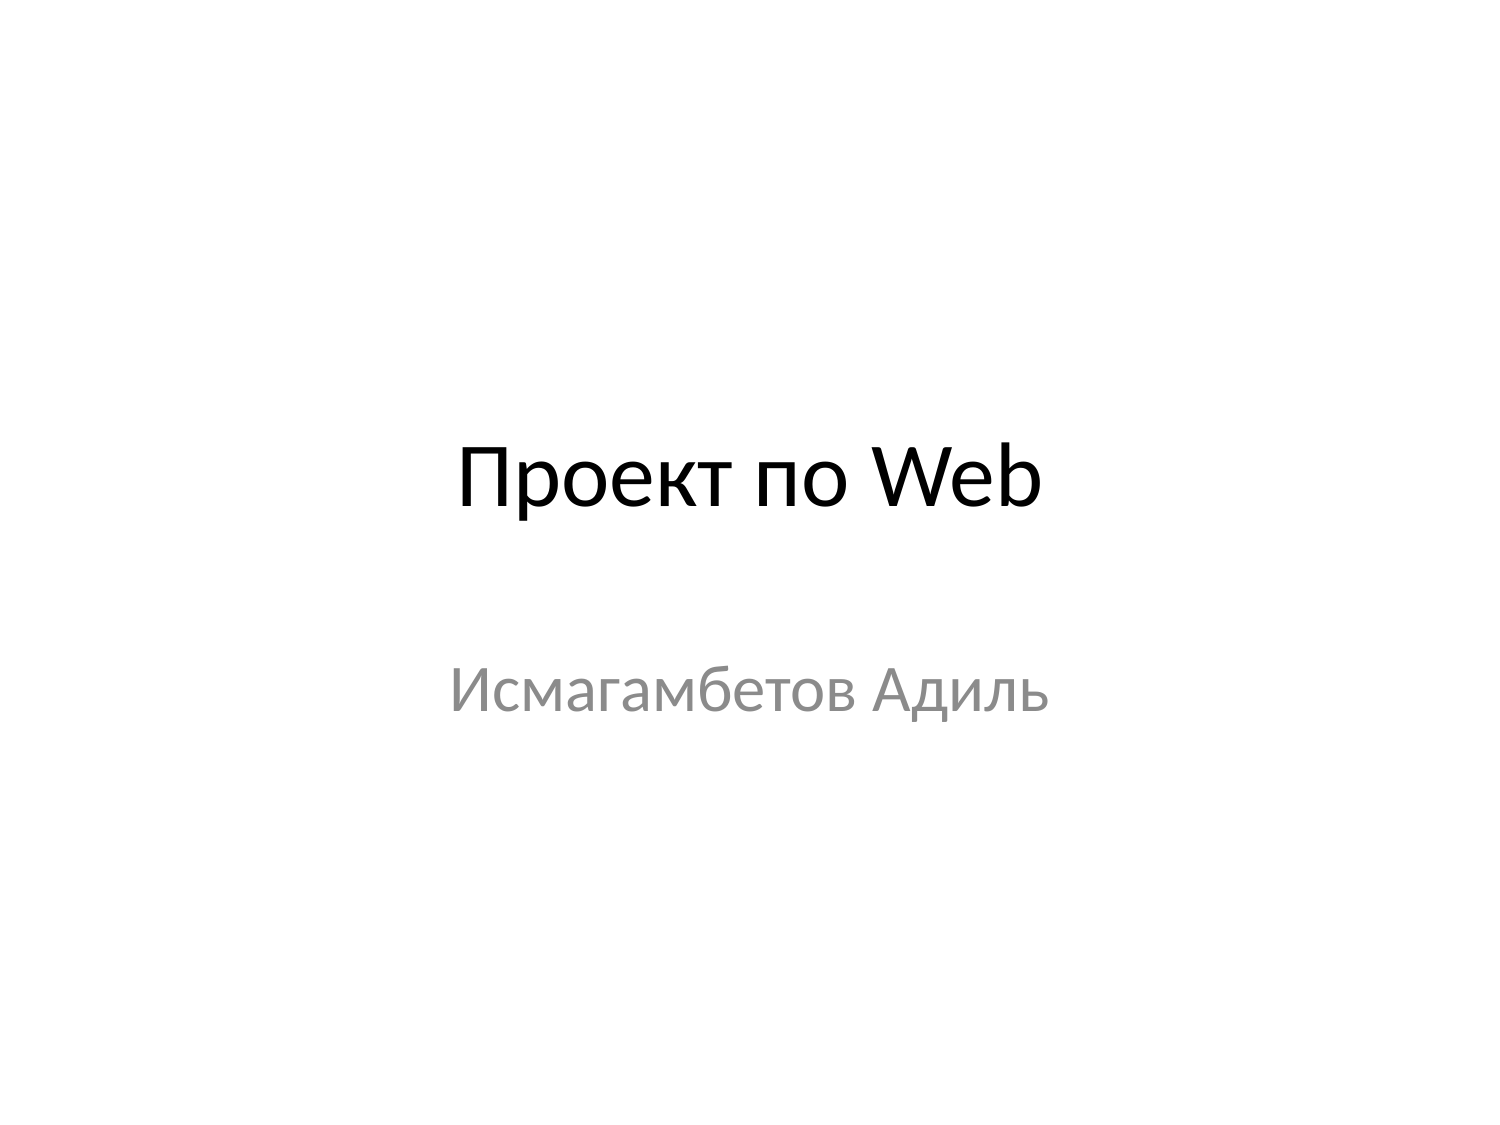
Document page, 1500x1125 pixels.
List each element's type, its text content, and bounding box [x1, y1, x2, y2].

subtitle Исмагамбетов Адиль [225, 637, 1275, 925]
title Проект по Web [112, 349, 1388, 591]
